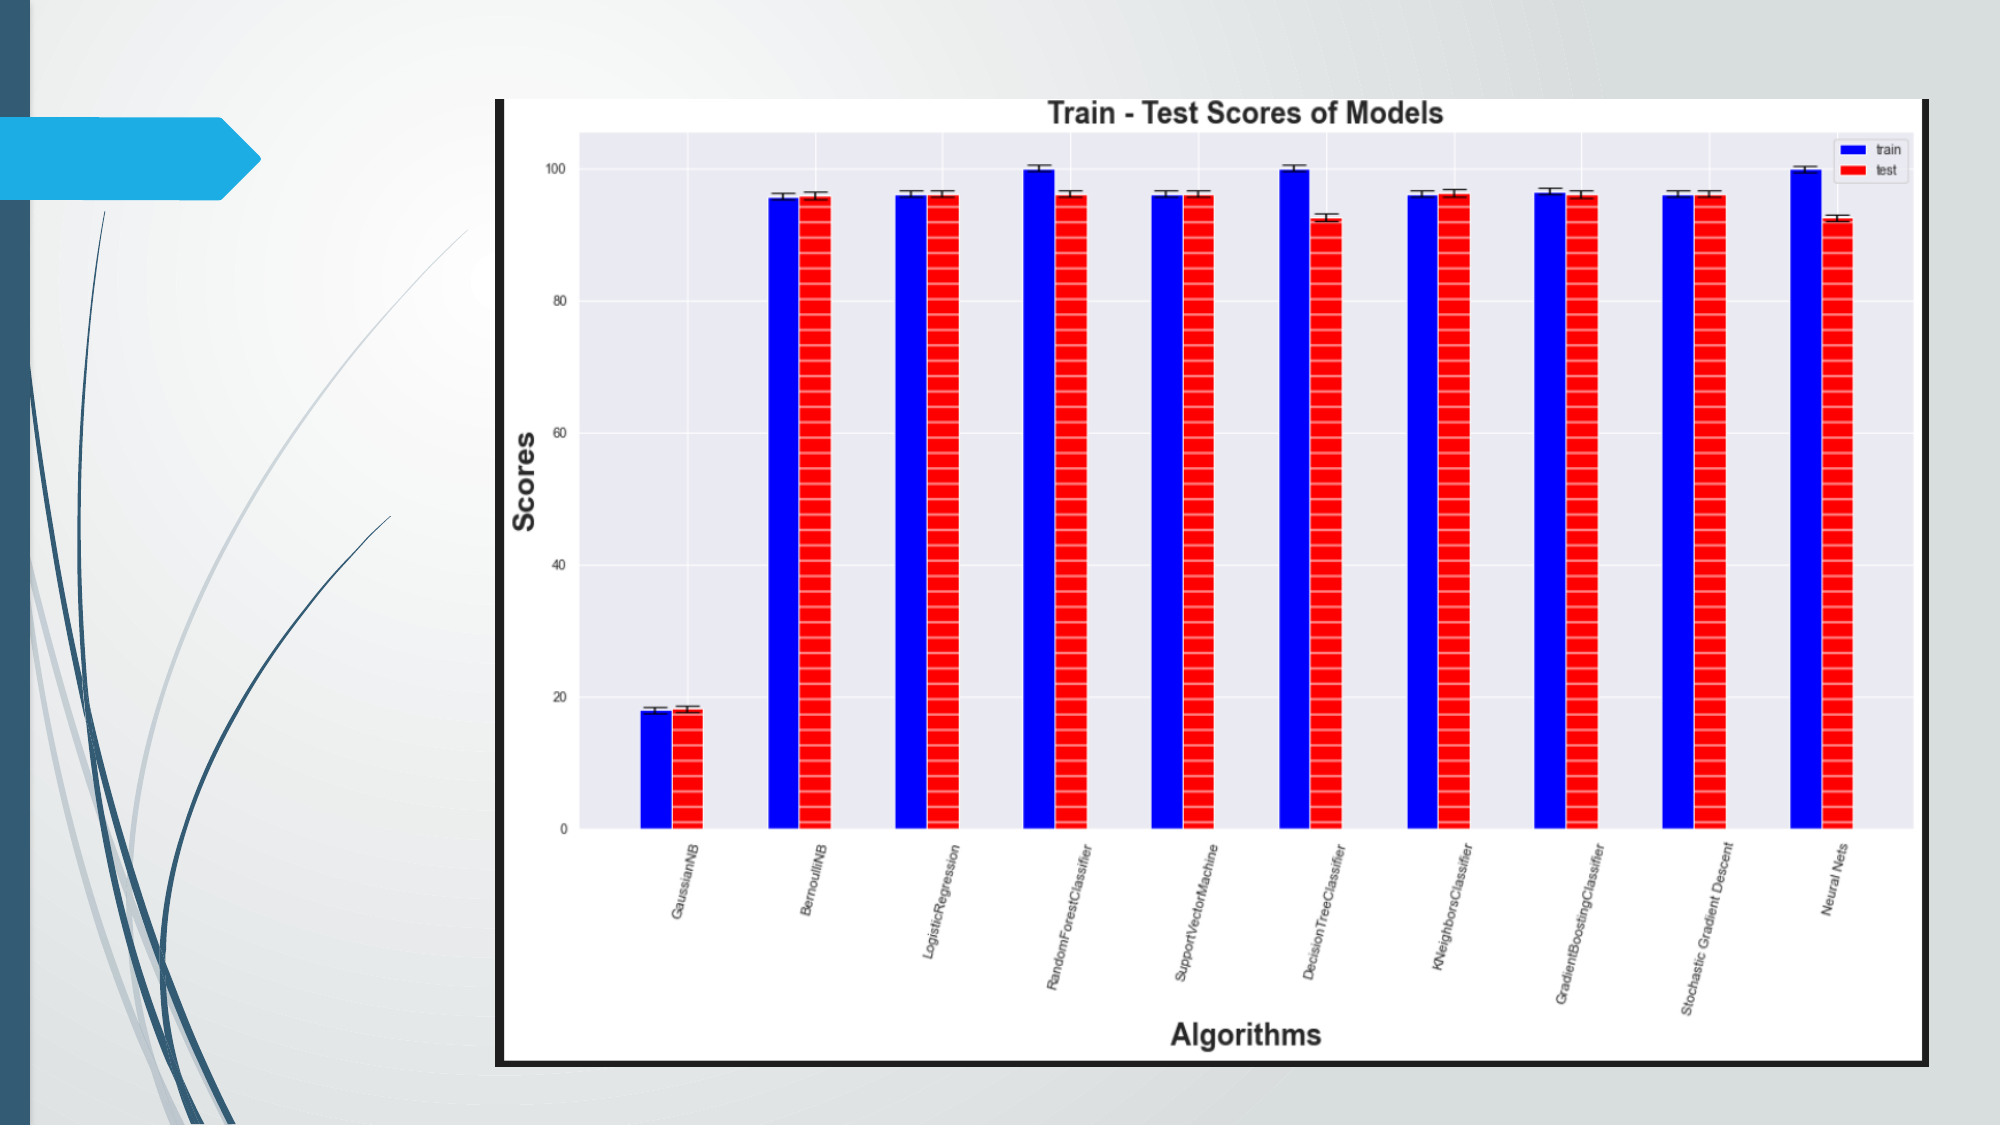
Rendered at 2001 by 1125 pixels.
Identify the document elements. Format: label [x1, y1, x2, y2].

list [495, 99, 1929, 1067]
